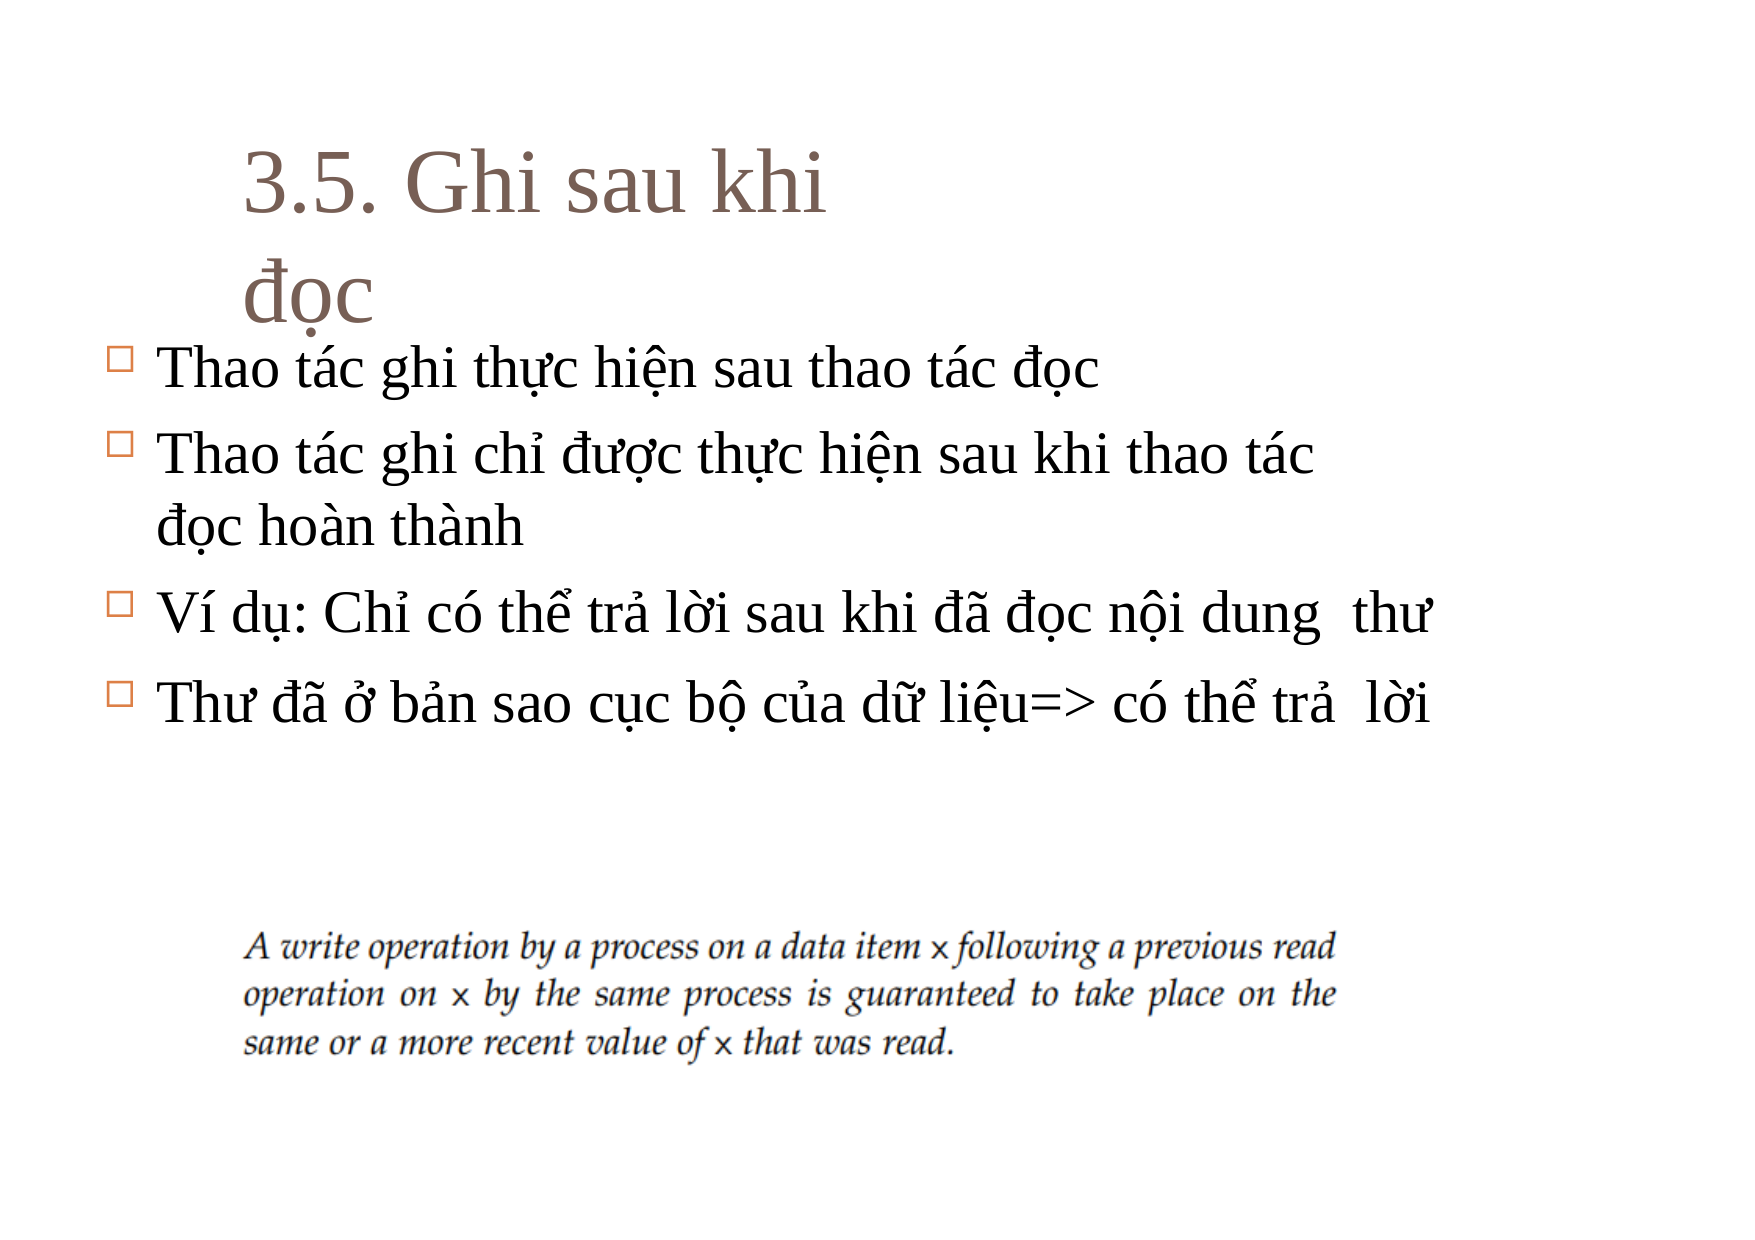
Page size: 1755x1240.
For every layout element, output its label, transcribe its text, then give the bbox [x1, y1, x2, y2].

title 3.5. Ghi sau khi đọc [240, 118, 983, 312]
text_box Thao tác ghi thực hiện sau thao tác đọc Thao tác ghi chỉ được thực hiện sau khi thao tác đọc hoàn thành Ví dụ: Chỉ có thể trả lời sau khi đã đọc nội dung thư Thư đã ở bản sao cục bộ của dữ liệu=> có thể trả lời [102, 312, 1480, 735]
picture [214, 906, 1395, 1089]
